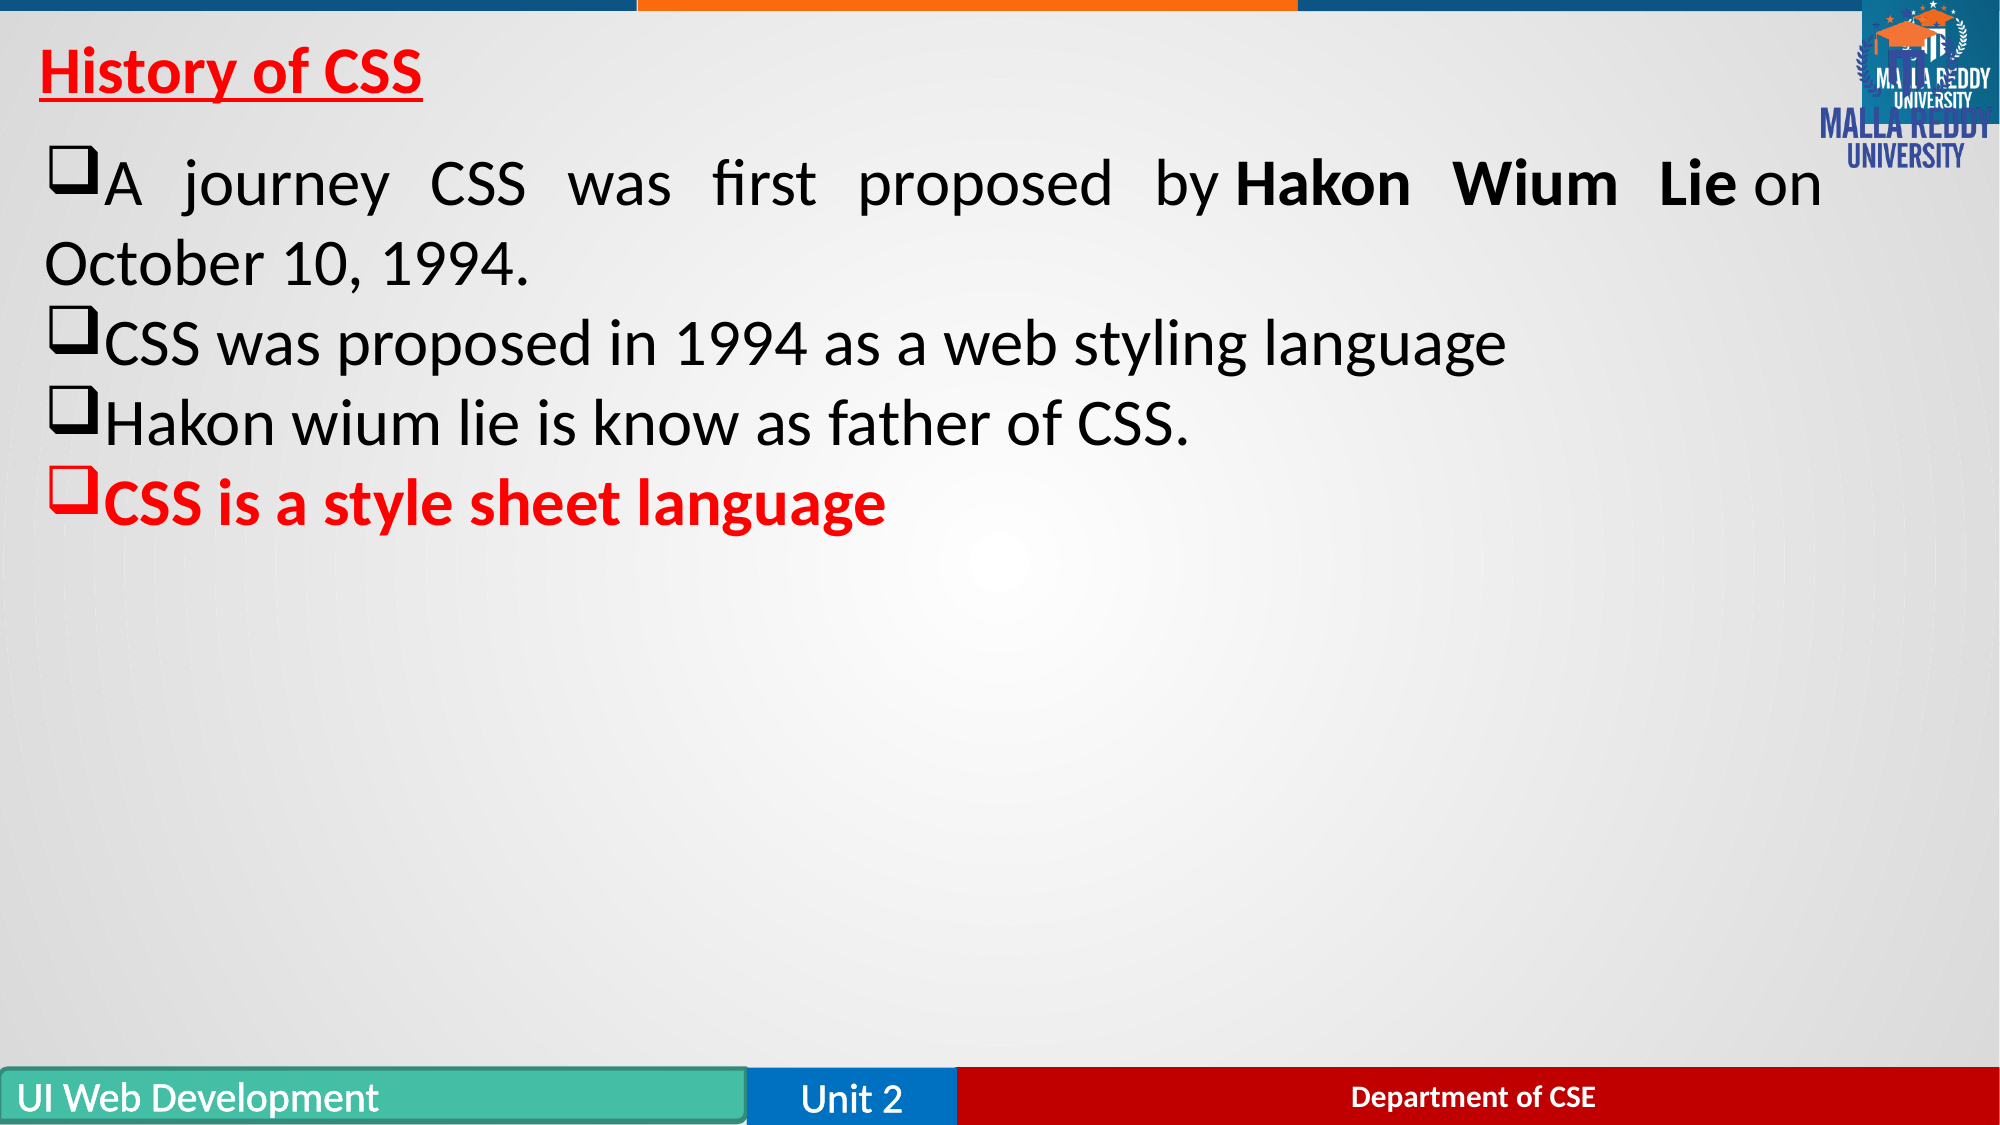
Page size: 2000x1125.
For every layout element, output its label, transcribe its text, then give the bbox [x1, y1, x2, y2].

picture [1821, 0, 2000, 168]
text_box History of CSS [19, 8, 1222, 126]
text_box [0, 1066, 2000, 1125]
text_box A journey CSS was first proposed by Hakon Wium Lie on October 10, 1994. CSS was proposed in 1994 as a web styling language Hakon wium lie is know as father of CSS. CSS is a style sheet language [29, 131, 1839, 644]
